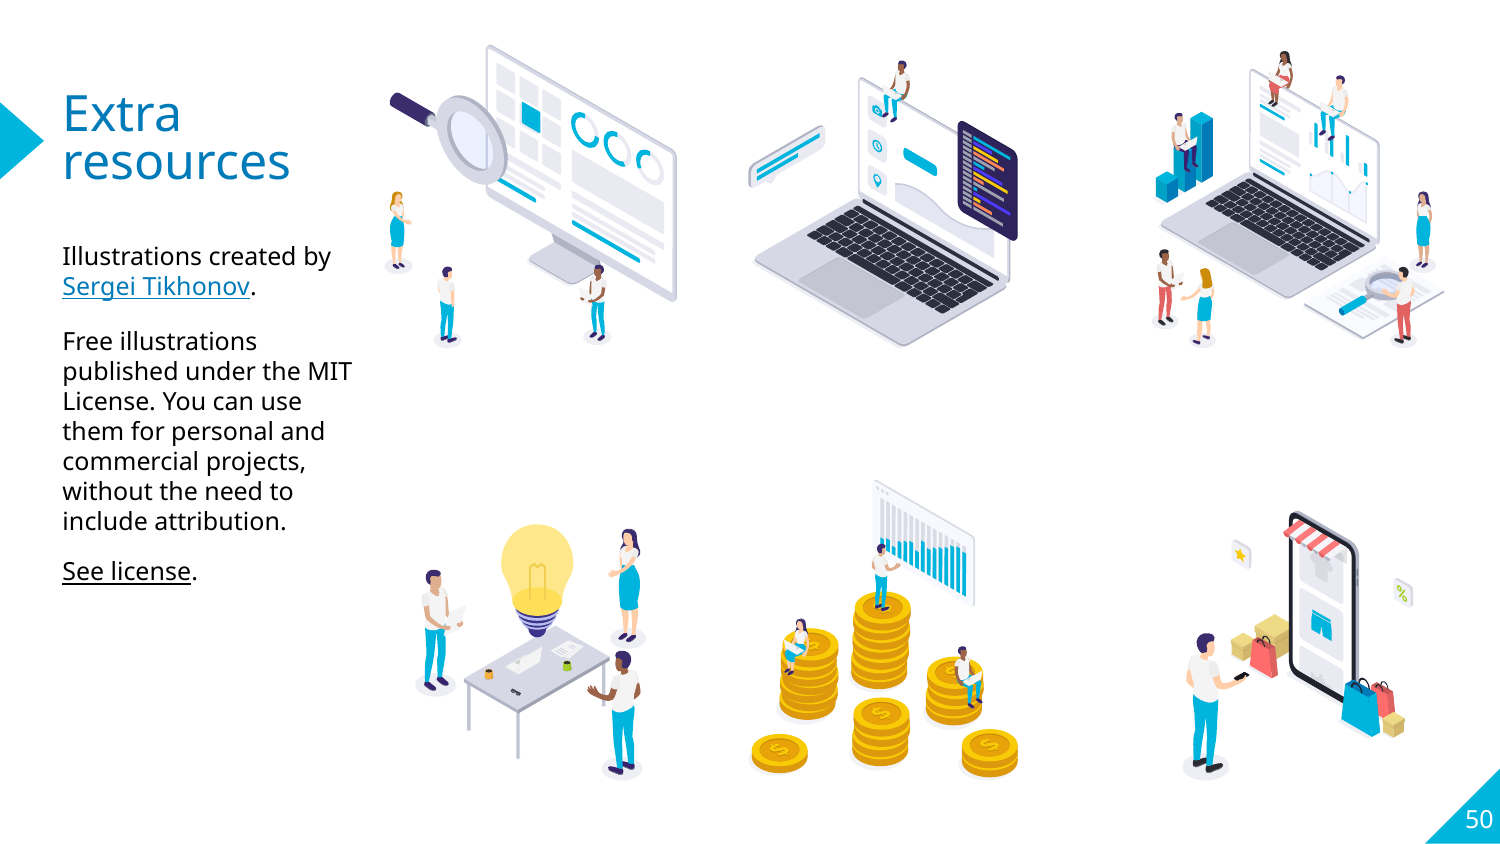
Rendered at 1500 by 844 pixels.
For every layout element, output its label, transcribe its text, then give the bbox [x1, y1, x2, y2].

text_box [1182, 510, 1414, 781]
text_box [748, 60, 1018, 349]
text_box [748, 479, 1018, 781]
text_box Illustrations created by Sergei Tikhonov. Free illustrations published under the MIT License. You can use them for personal and commercial projects, without the need to include attribution. See license. [62, 240, 355, 743]
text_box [1151, 50, 1445, 349]
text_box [384, 44, 678, 349]
title Extra resources [62, 102, 319, 180]
slide_number 50 [1418, 760, 1494, 838]
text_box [414, 524, 647, 781]
